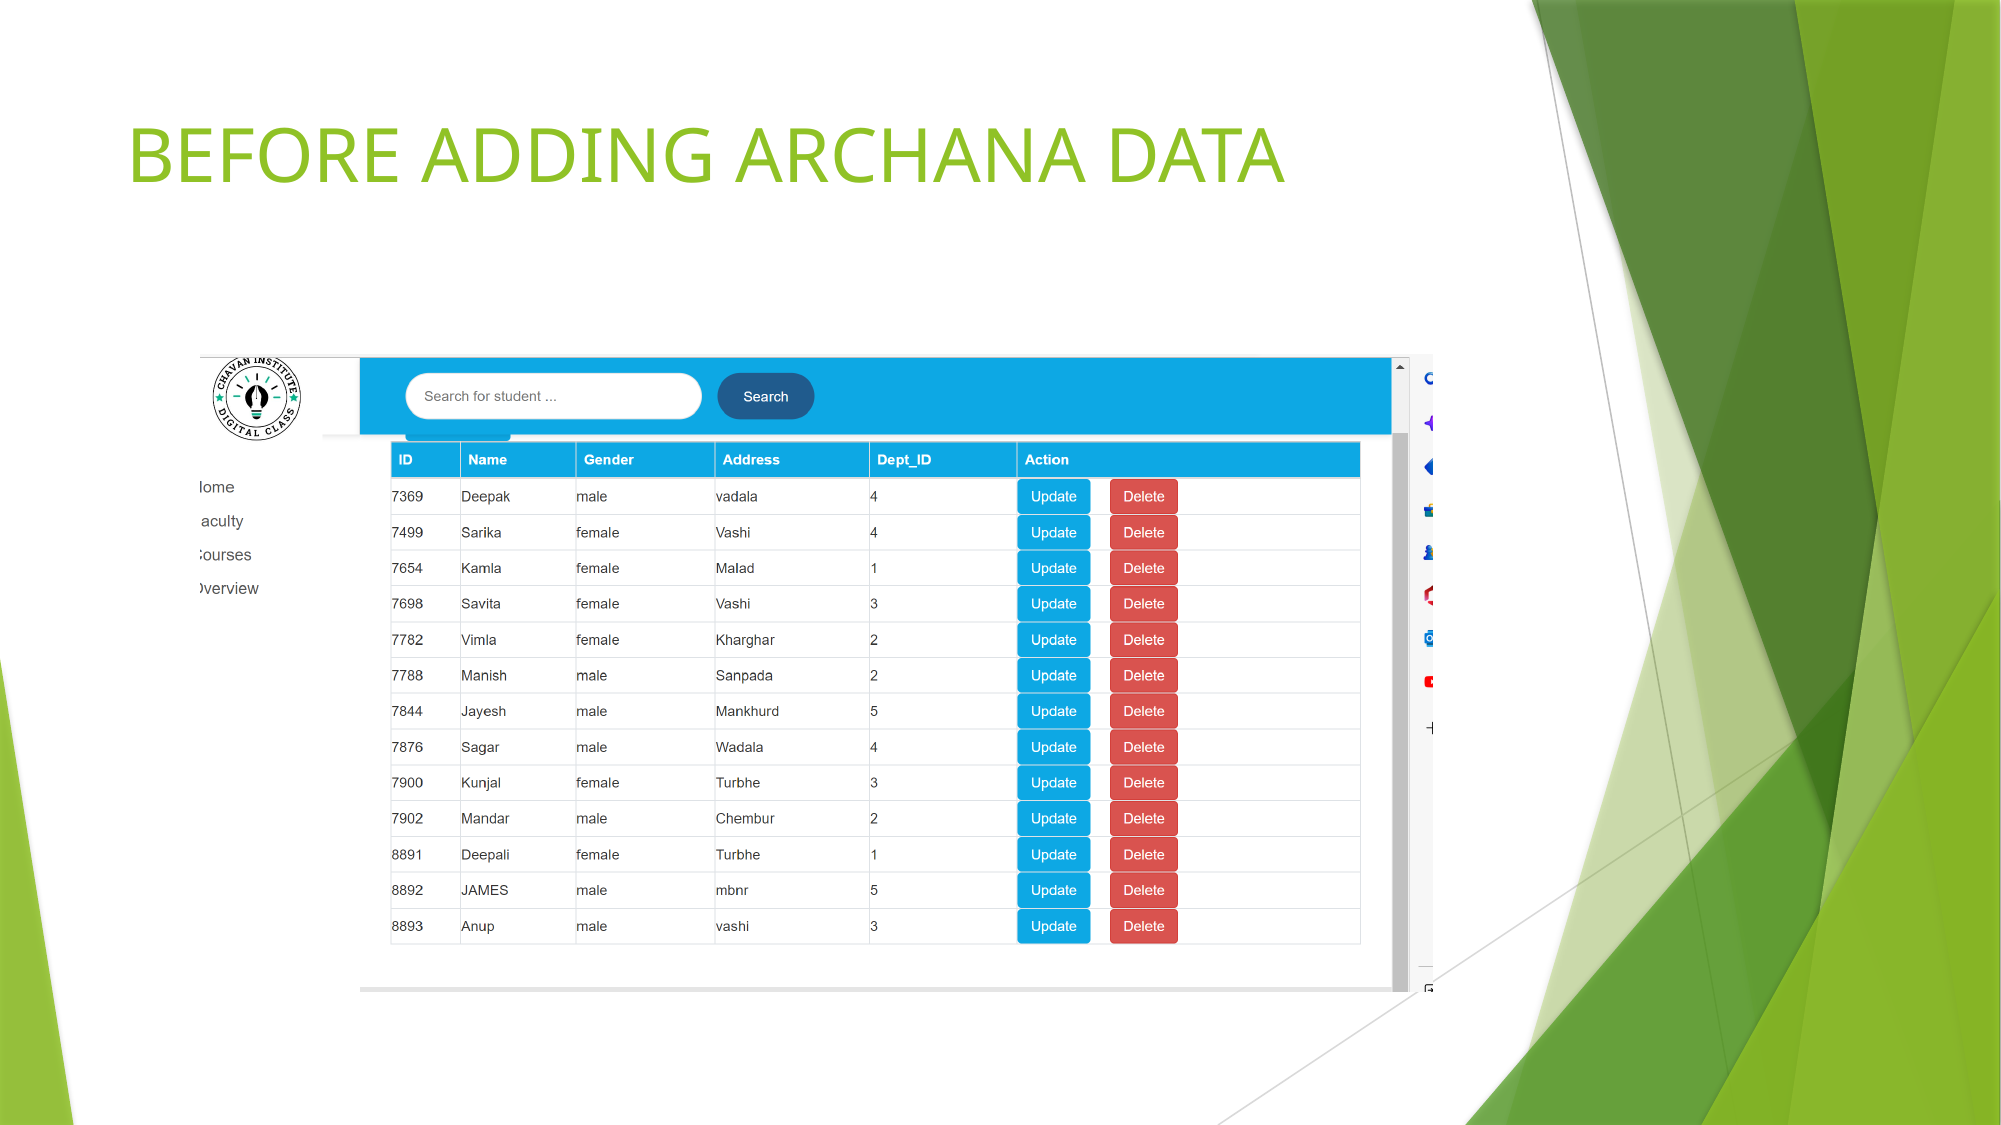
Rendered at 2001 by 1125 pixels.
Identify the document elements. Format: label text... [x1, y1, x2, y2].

title BEFORE ADDING ARCHANA DATA [111, 99, 1522, 317]
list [199, 353, 1433, 992]
